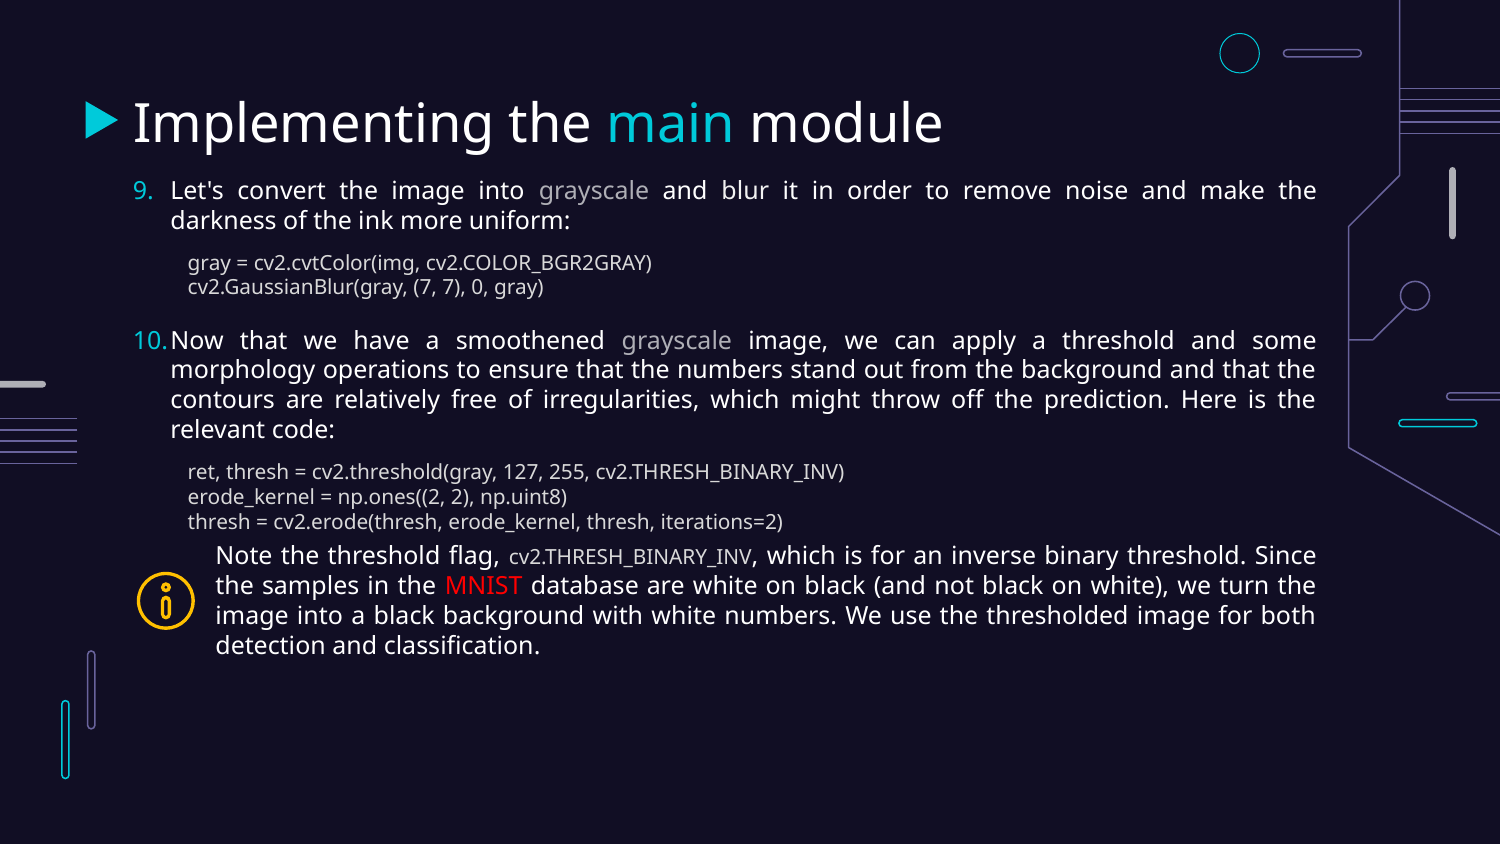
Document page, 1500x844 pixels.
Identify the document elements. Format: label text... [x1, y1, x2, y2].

title Implementing the main module [118, 72, 1382, 167]
text_box Let's convert the image into grayscale and blur it in order to remove noise and make the darkness of the ink more uniform: gray = cv2.cvtColor(img, cv2.COLOR_BGR2GRAY) cv2.GaussianBlur(gray, (7, 7), 0, gray) Now that we have a smoothened grayscale image, we can apply a threshold and some morphology operations to ensure that the numbers stand out from the background and that the contours are relatively free of irregularities, which might throw off the prediction. Here is the relevant code: ret, thresh = cv2.threshold(gray, 127, 255, cv2.THRESH_BINARY_INV) erode_kernel = np.ones((2, 2), np.uint8) thresh = cv2.erode(thresh, erode_kernel, thresh, iterations=2) [118, 166, 1333, 542]
text_box Note the threshold flag, cv2.THRESH_BINARY_INV, which is for an inverse binary threshold. Since the samples in the MNIST database are white on black (and not black on white), we turn the image into a black background with white numbers. We use the thresholded image for both detection and classification. [200, 532, 1333, 668]
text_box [136, 571, 196, 631]
